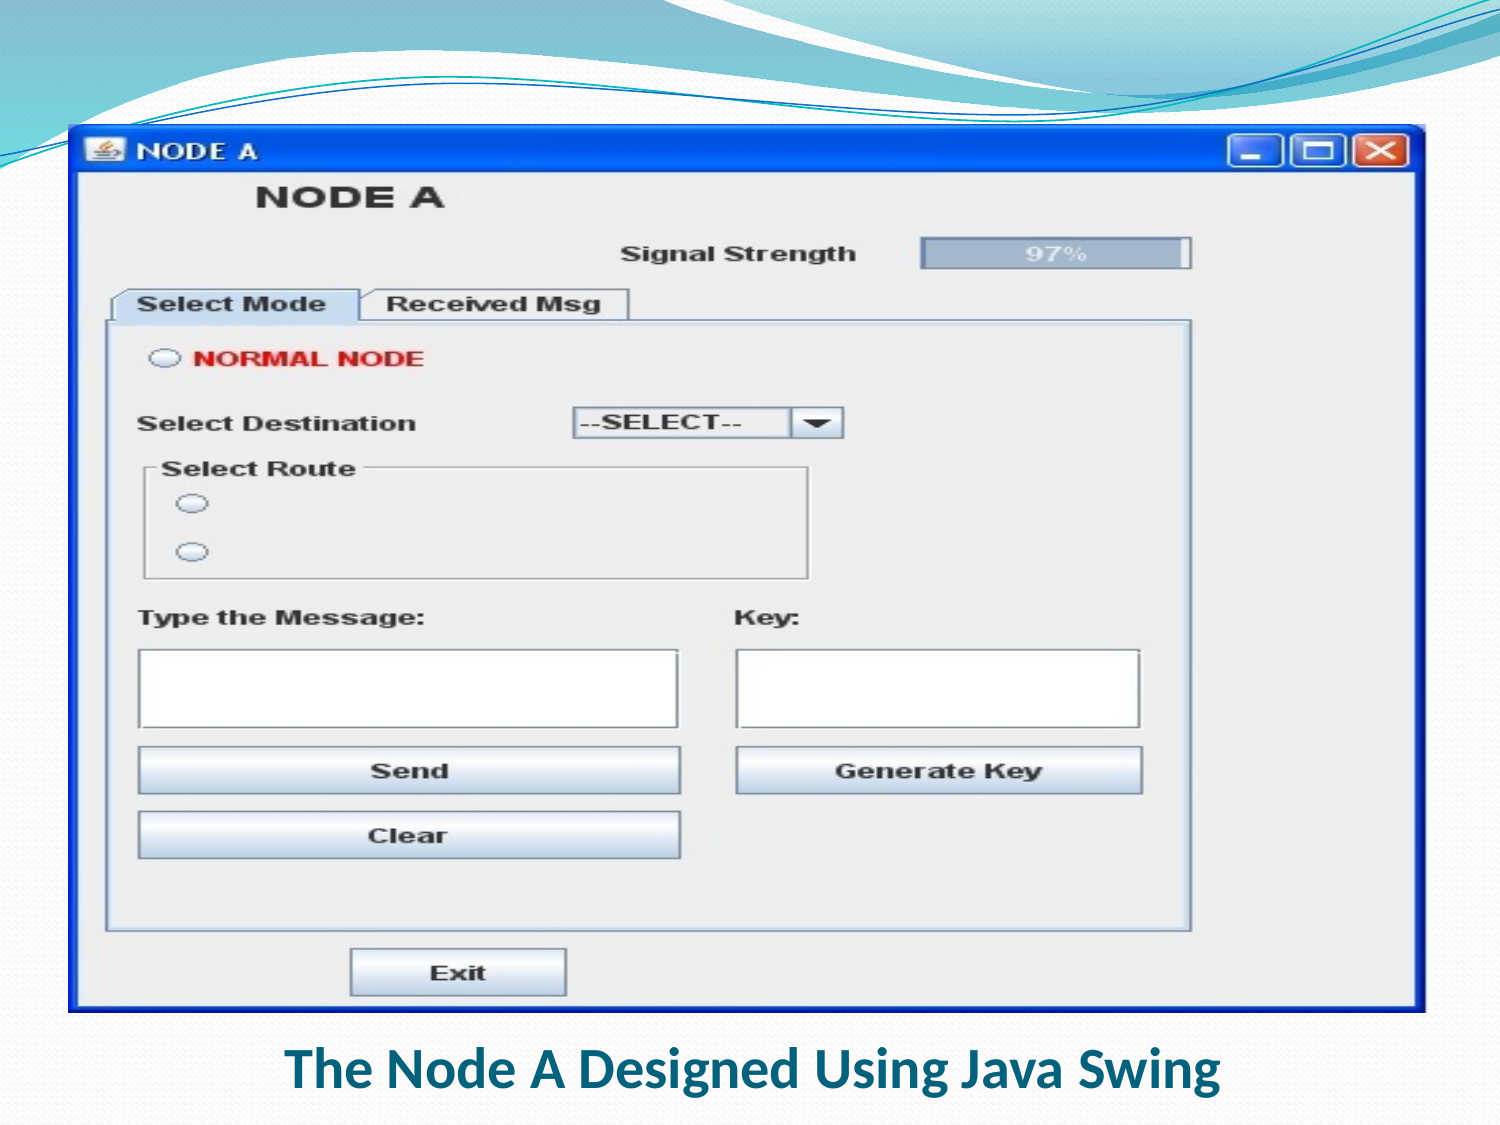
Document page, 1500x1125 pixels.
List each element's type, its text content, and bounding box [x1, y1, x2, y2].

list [68, 124, 1432, 1013]
title The Node A Designed Using Java Swing [78, 1037, 1429, 1100]
